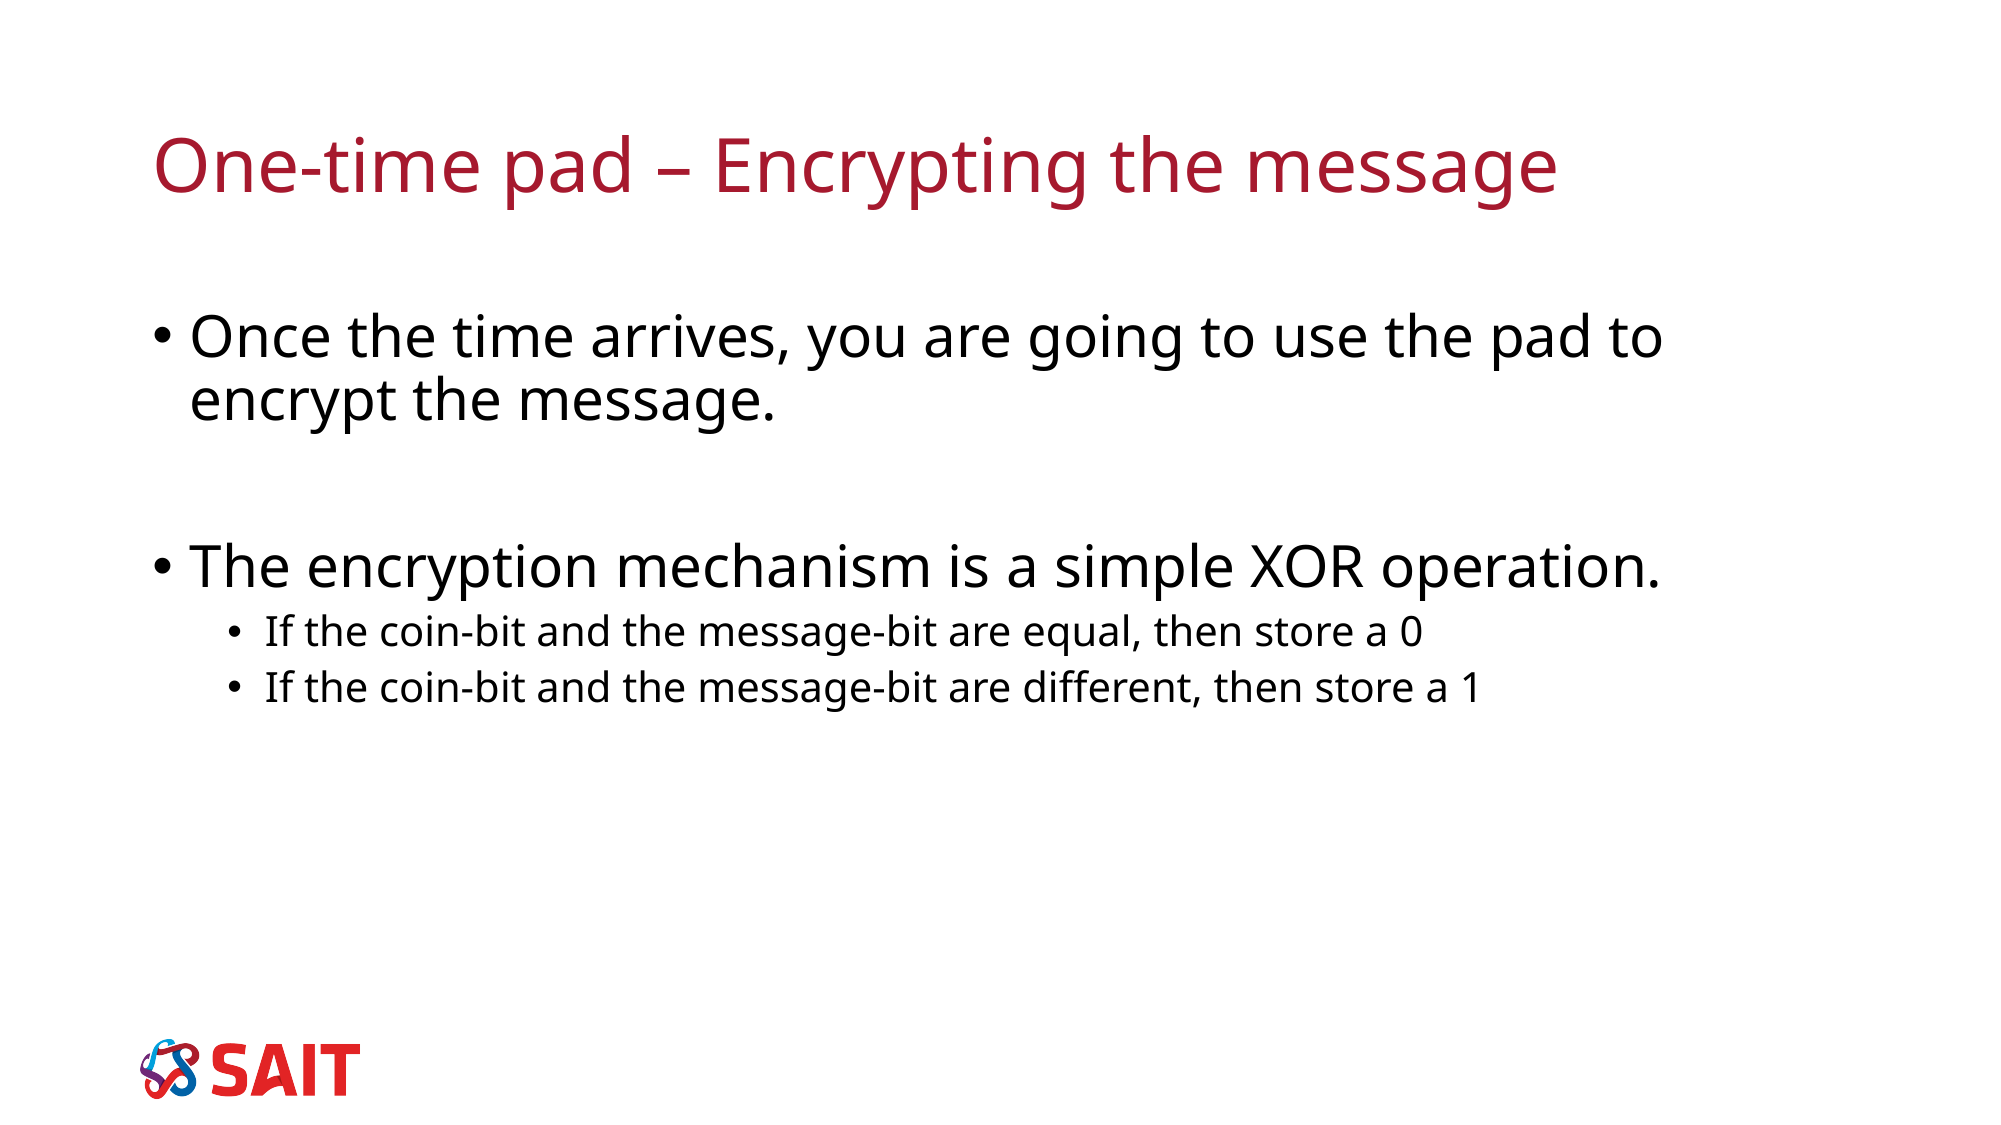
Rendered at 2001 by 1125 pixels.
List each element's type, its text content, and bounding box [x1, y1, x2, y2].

title One-time pad – Encrypting the message [137, 59, 1863, 278]
list Once the time arrives, you are going to use the pad to encrypt the message. The encryption mechanism is a simple XOR operation. If the coin-bit and the message-bit are equal, then store a 0 If the coin-bit and the message-bit are different, then store a 1 [137, 299, 1863, 1014]
picture [114, 1013, 386, 1125]
